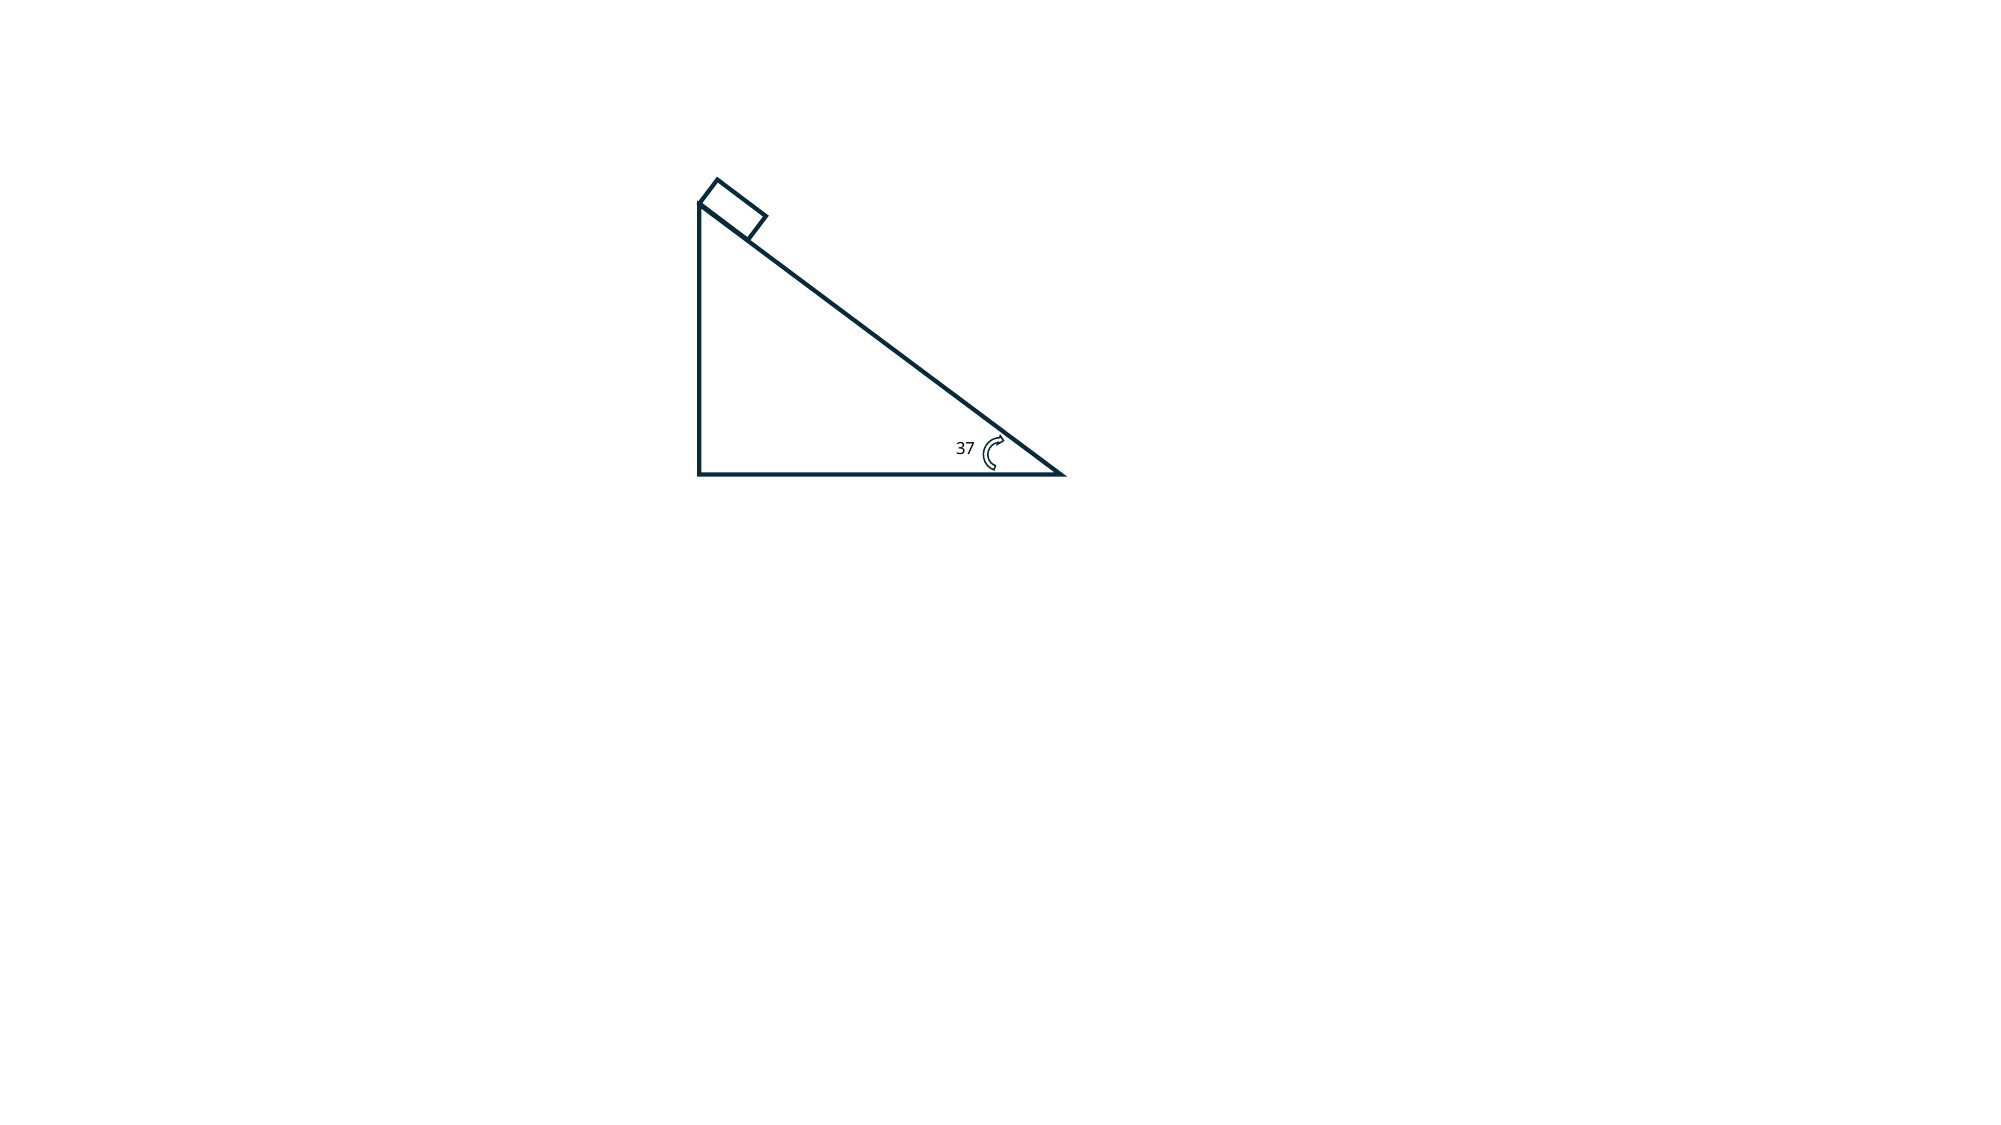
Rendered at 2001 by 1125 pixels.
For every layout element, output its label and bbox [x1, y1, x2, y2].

text_box [698, 194, 1062, 475]
